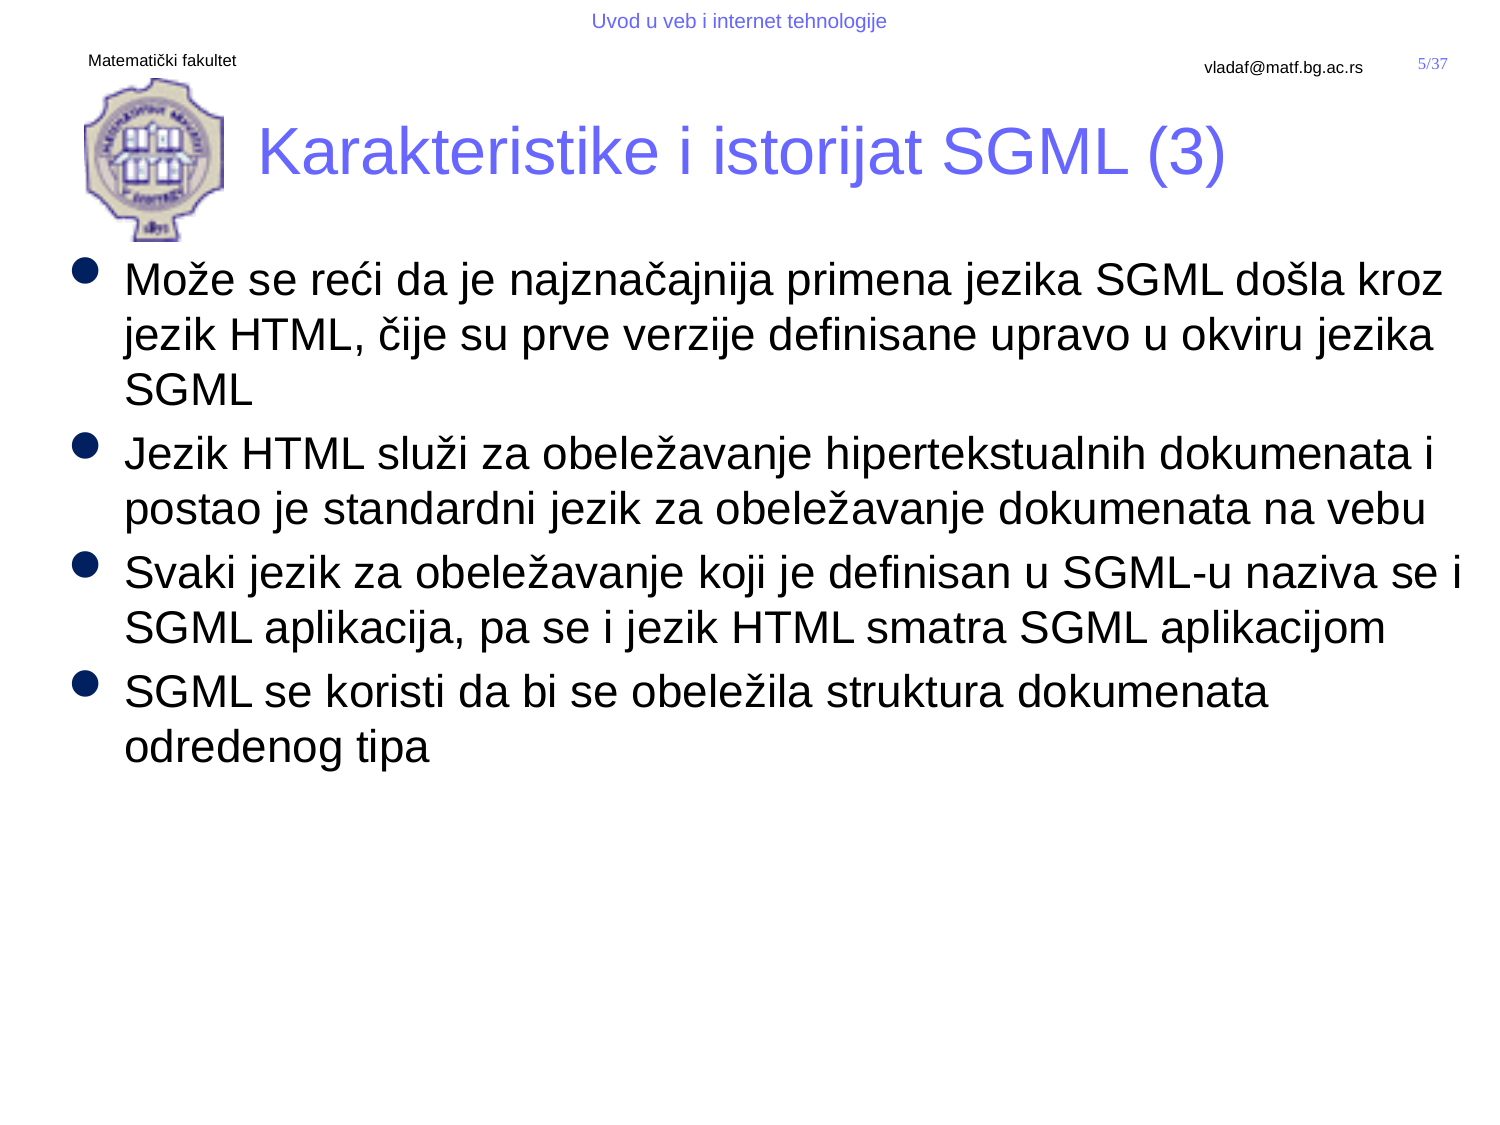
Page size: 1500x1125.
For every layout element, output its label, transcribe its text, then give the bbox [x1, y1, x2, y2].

picture [84, 78, 224, 242]
list Može se reći da je najznačajnija primena jezika SGML došla kroz jezik HTML, čije su prve verzije definisane upravo u okviru jezika SGML Jezik HTML služi za obeležavanje hipertekstualnih dokumenata i postao je standardni jezik za obeležavanje dokumenata na vebu Svaki jezik za obeležavanje koji je definisan u SGML-u naziva se i SGML aplikacija, pa se i jezik HTML smatra SGML aplikacijom SGML se koristi da bi se obeležila struktura dokumenata odredenog tipa [53, 242, 1483, 598]
title Karakteristike i istorijat SGML (3) [242, 54, 1388, 242]
